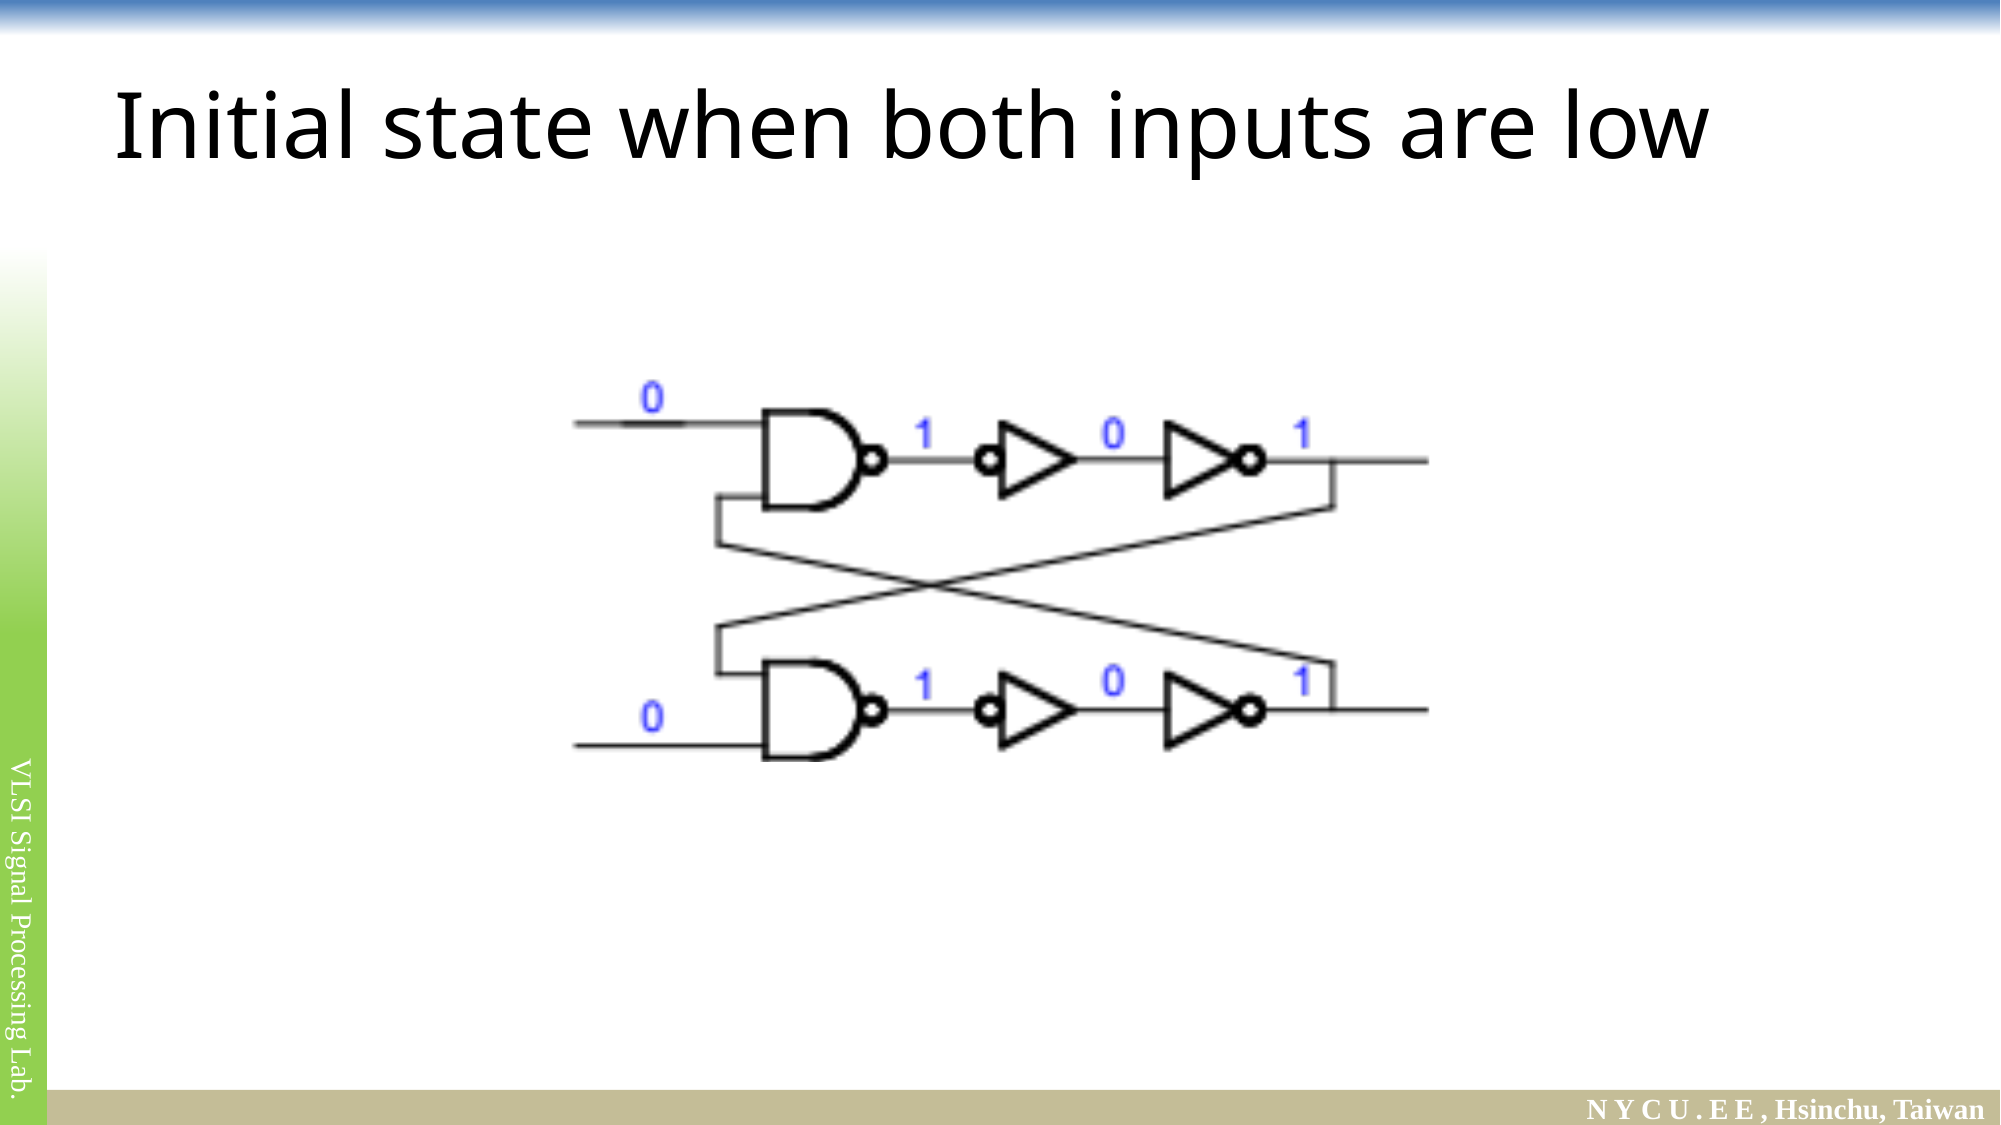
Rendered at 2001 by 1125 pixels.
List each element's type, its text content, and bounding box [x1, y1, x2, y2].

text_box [569, 362, 1430, 762]
title Initial state when both inputs are low [99, 44, 1901, 200]
